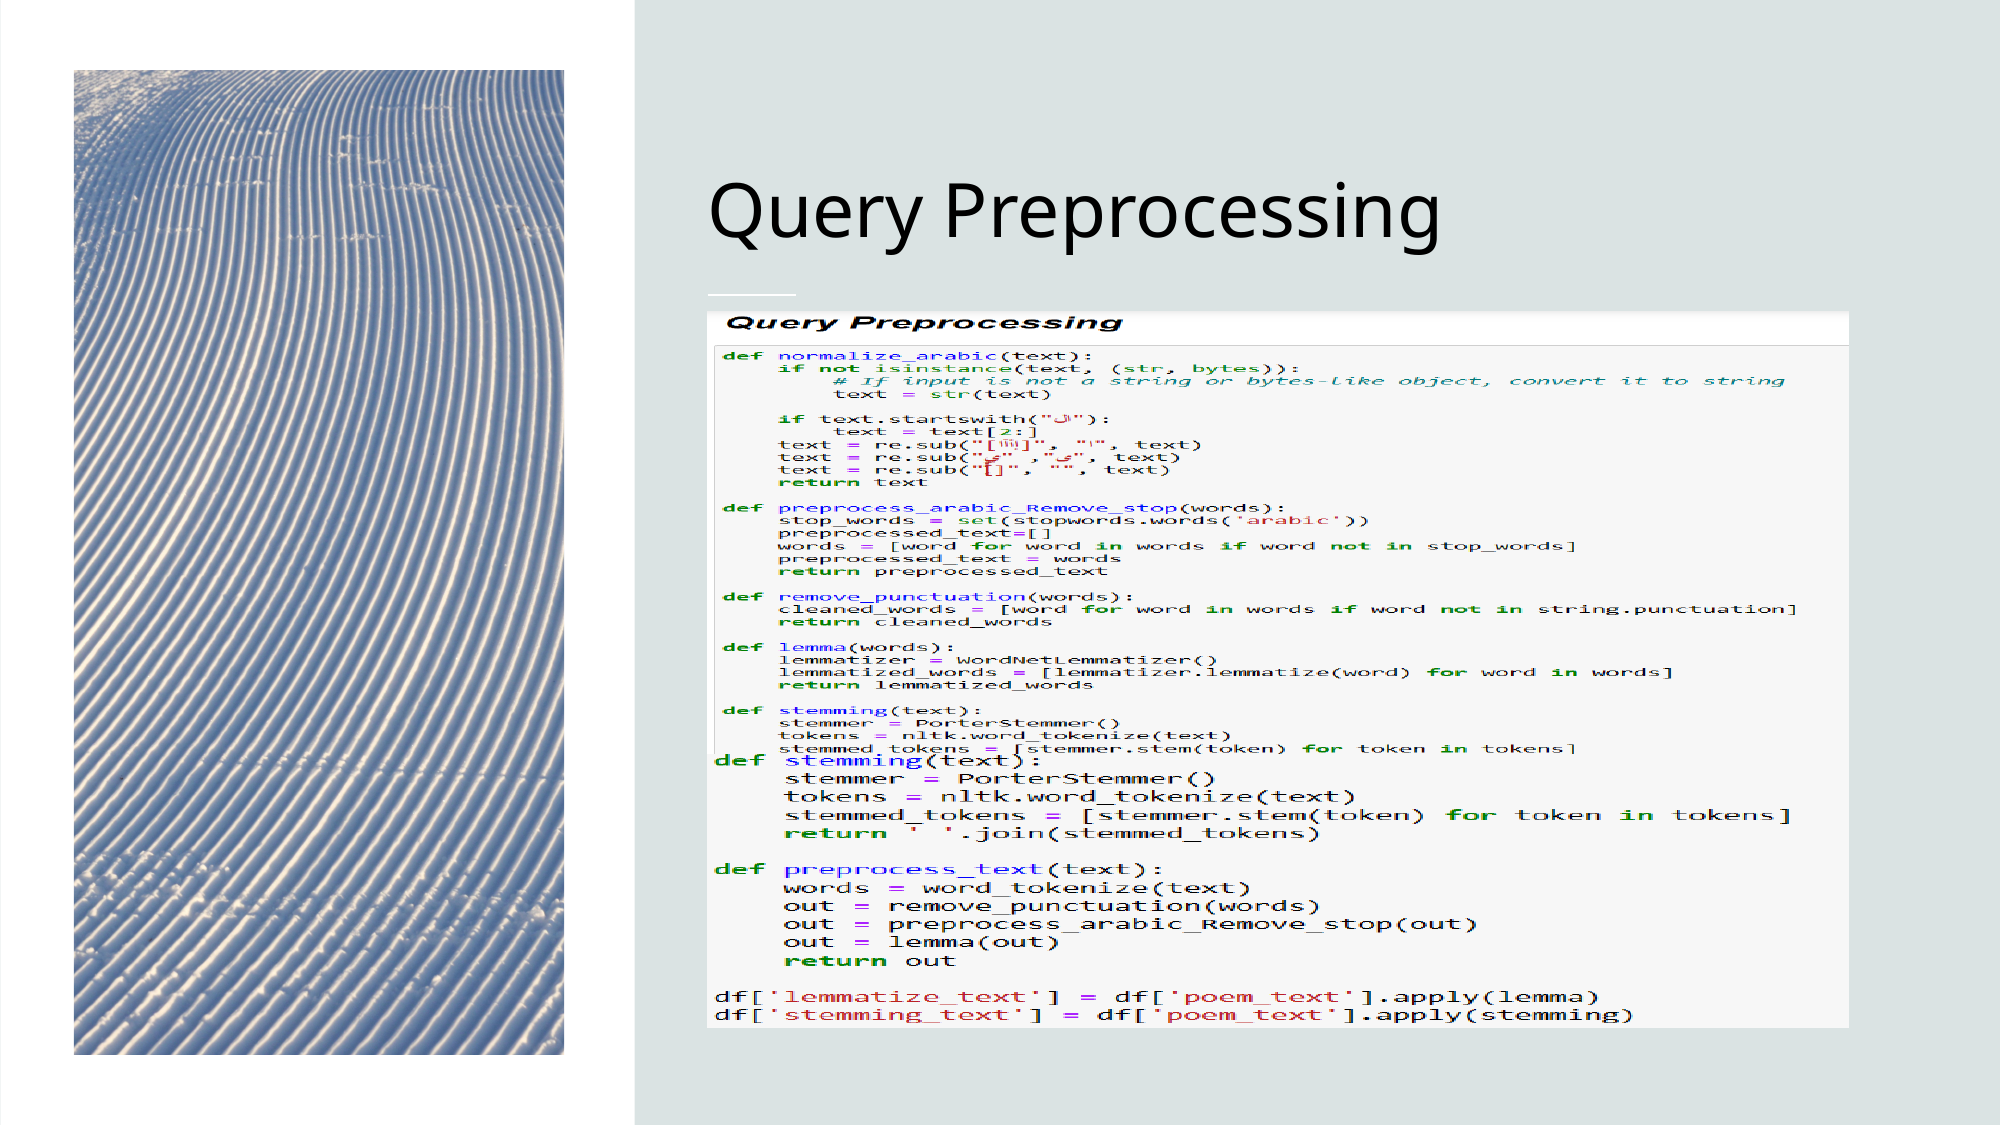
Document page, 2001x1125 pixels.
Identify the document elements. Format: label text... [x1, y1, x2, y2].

picture [73, 70, 565, 1055]
picture [707, 754, 1849, 1028]
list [707, 310, 1849, 754]
title Query Preprocessing [707, 65, 1907, 260]
